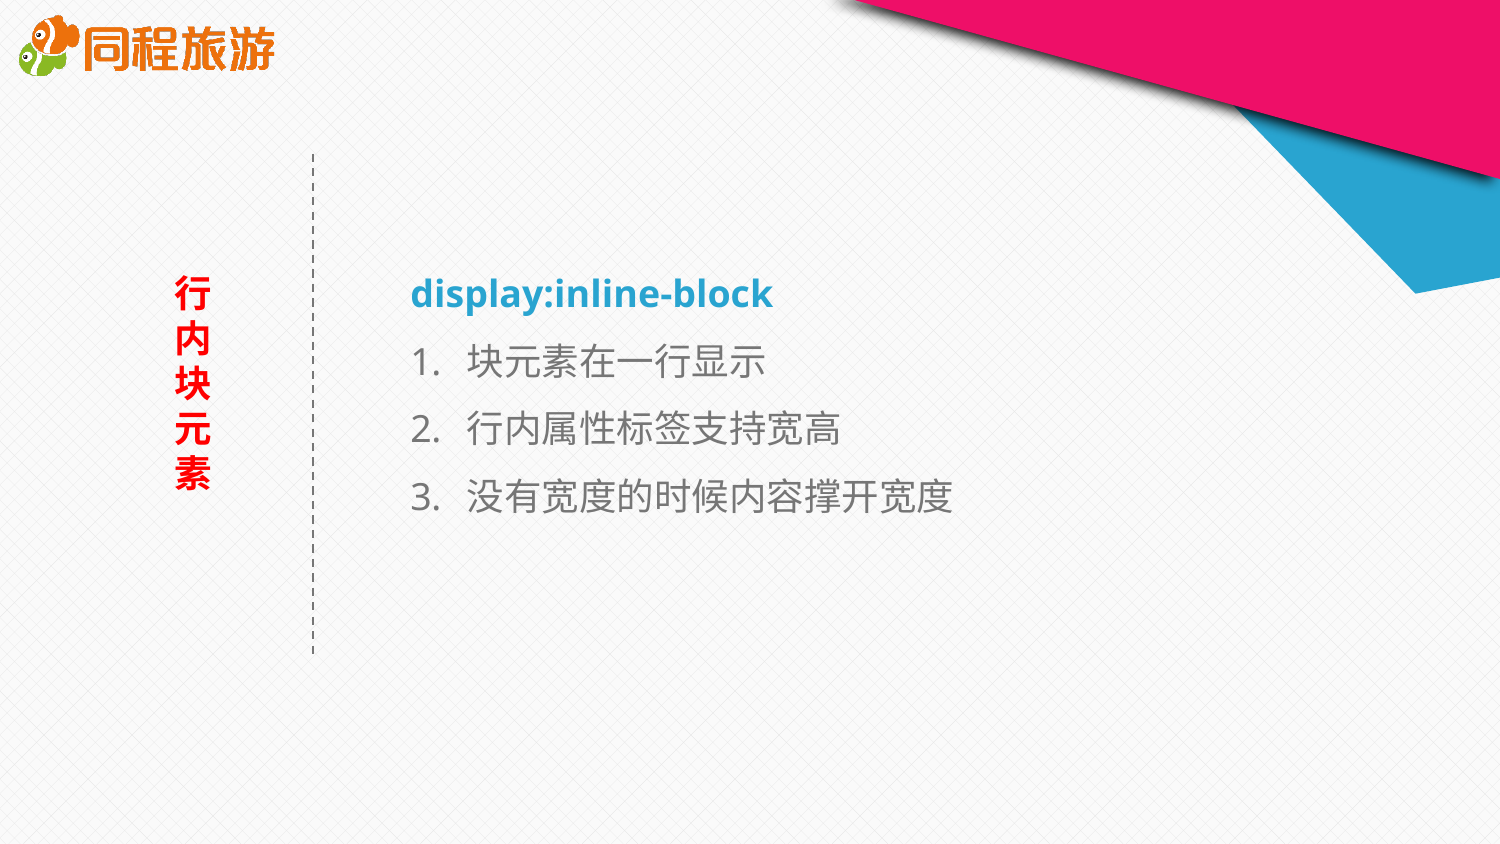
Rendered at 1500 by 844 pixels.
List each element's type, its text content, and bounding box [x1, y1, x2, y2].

text_box [1253, 129, 1500, 296]
text_box 行内块元素 [159, 262, 236, 502]
text_box [846, 0, 1500, 182]
text_box display:inline-block 块元素在一行显示 行内属性标签支持宽高 没有宽度的时候内容撑开宽度 [395, 240, 1246, 526]
picture [17, 11, 275, 80]
